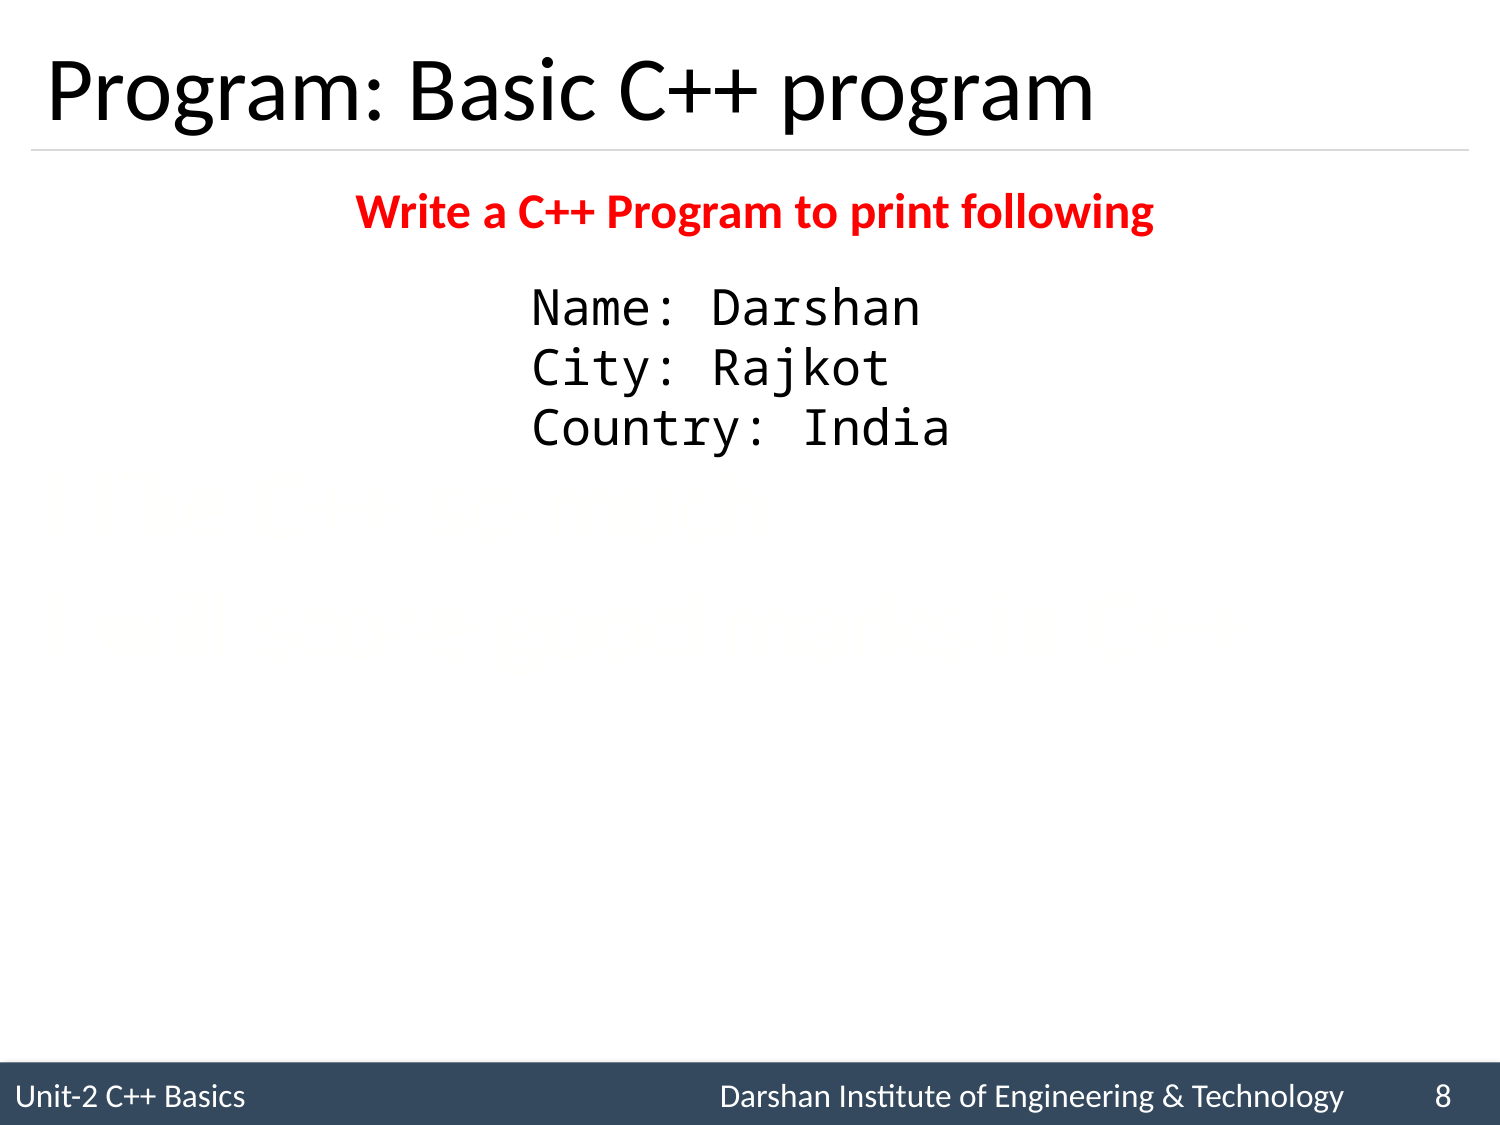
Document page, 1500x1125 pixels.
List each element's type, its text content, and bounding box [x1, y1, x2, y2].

list Write a C++ Program to print following [36, 162, 1474, 256]
text_box Name: Darshan City: Rajkot Country: India [516, 267, 984, 463]
title Program: Basic C++ program [31, 17, 1469, 150]
